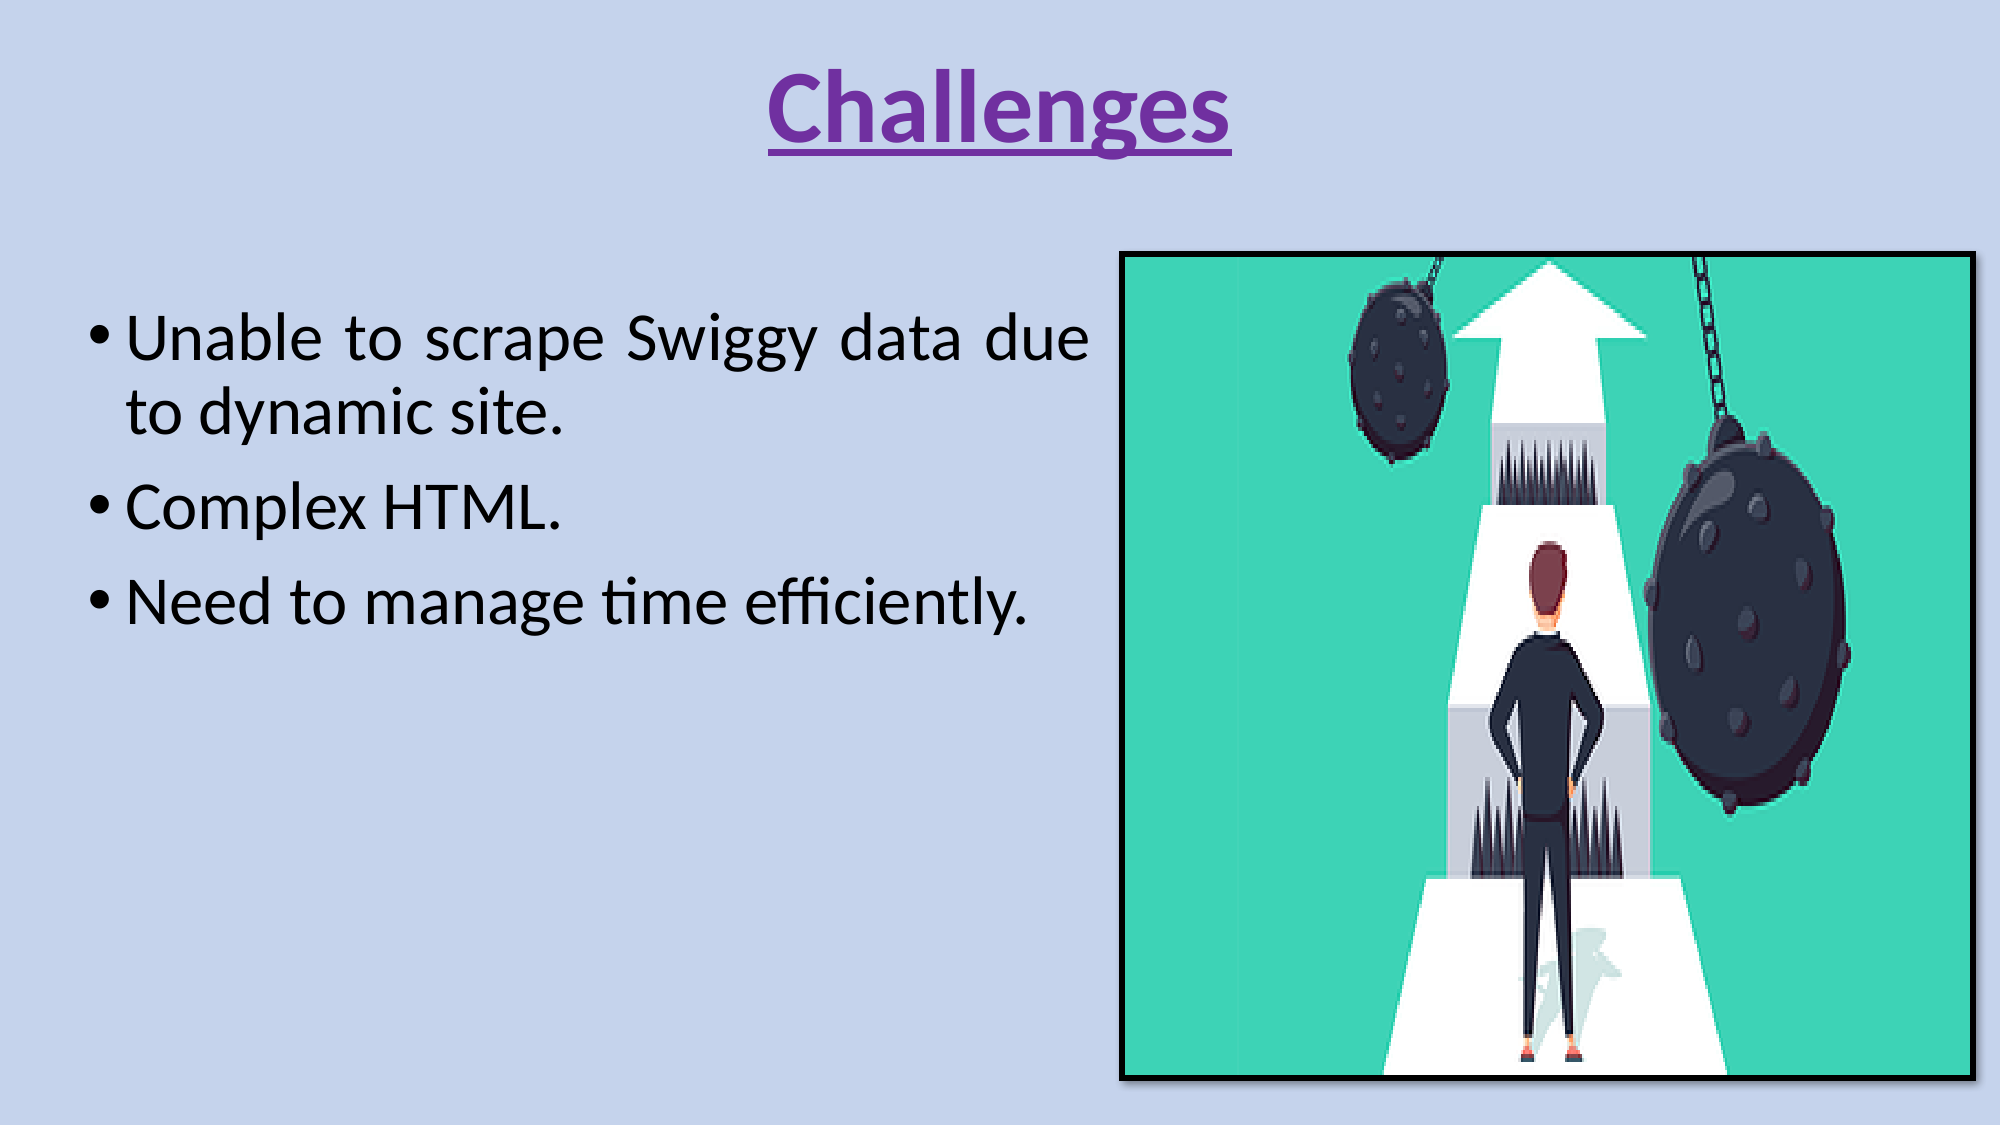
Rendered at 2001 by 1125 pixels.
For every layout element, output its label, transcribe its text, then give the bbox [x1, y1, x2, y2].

picture [1124, 257, 1970, 1075]
title Challenges [137, 0, 1863, 218]
list Unable to scrape Swiggy data due to dynamic site. Complex HTML. Need to manage time efficiently. [72, 293, 1107, 969]
